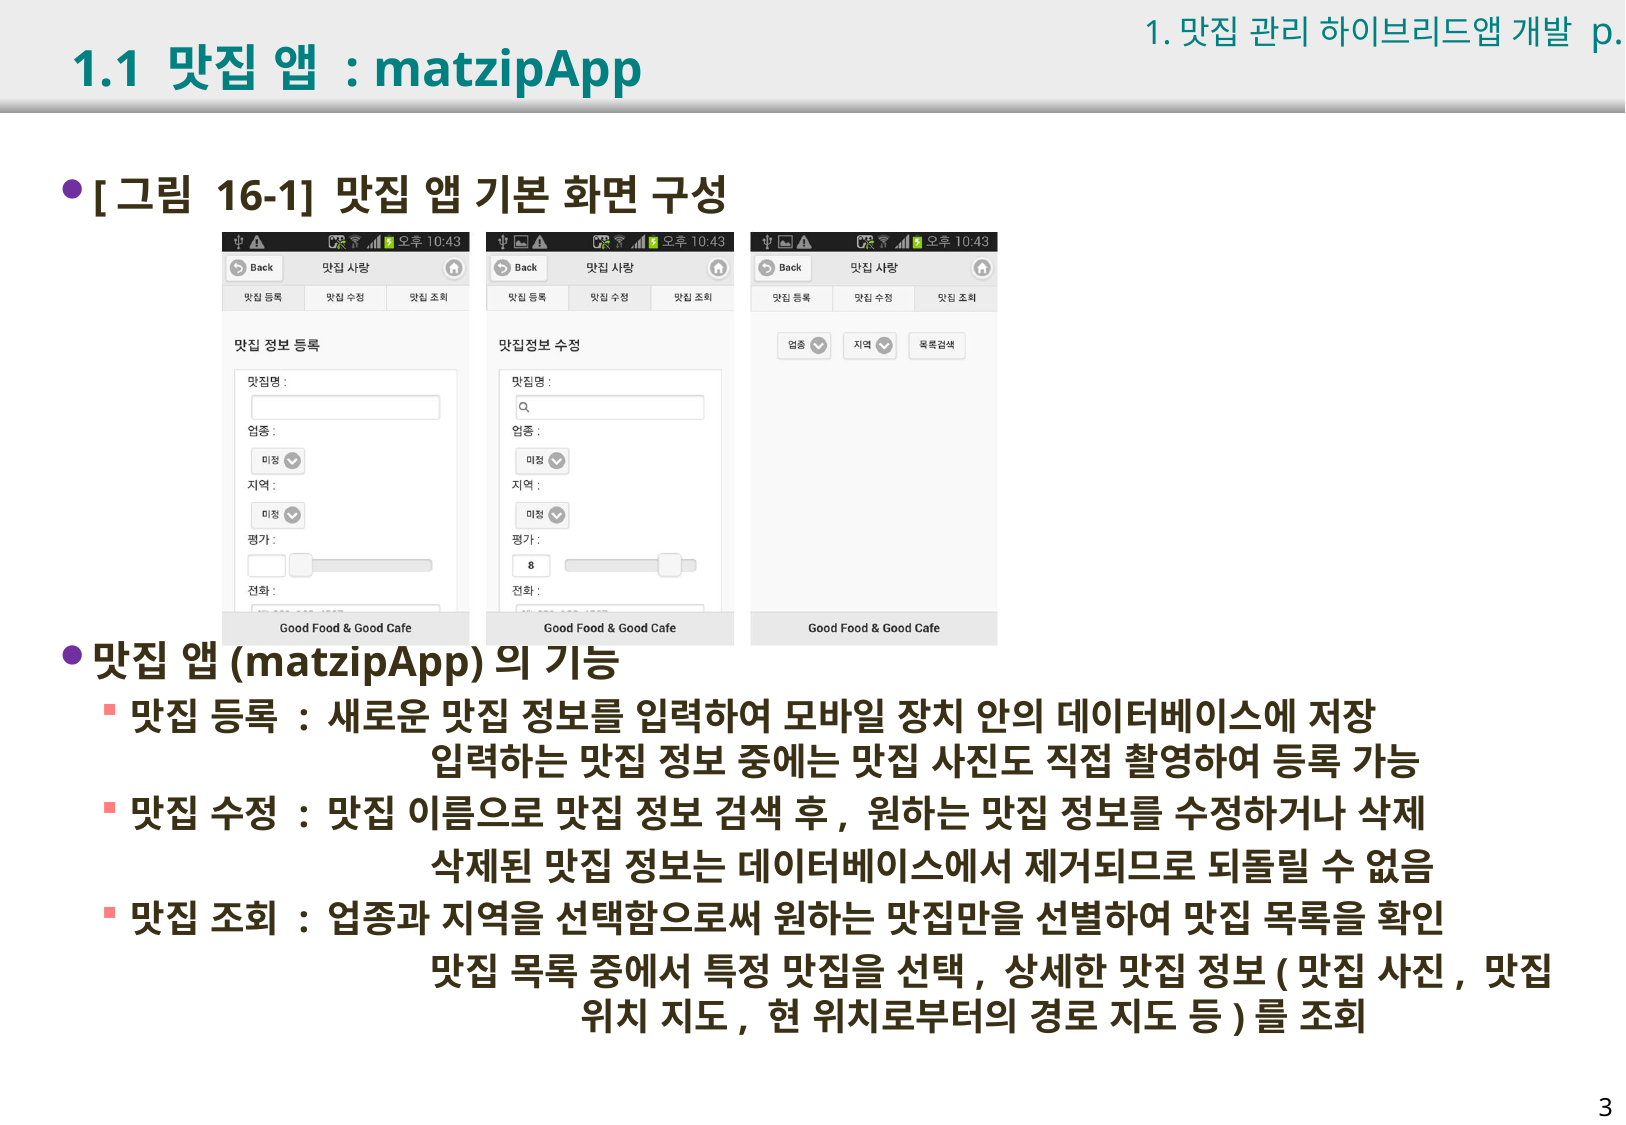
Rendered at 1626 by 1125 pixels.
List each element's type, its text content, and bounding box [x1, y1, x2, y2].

title 1.1 맛집 앱 : matzipApp [56, 18, 1545, 115]
list [그림 16-1] 맛집 앱 기본 화면 구성 맛집 앱(matzipApp)의 기능 맛집 등록 : 새로운 맛집 정보를 입력하여 모바일 장치 안의 데이터베이스에 저장 입력하는 맛집 정보 중에는 맛집 사진도 직접 촬영하여 등록 가능 맛집 수정 : 맛집 이름으로 맛집 정보 검색 후, 원하는 맛집 정보를 수정하거나 삭제 삭제된 맛집 정보는 데이터베이스에서 제거되므로 되돌릴 수 없음 맛집 조회 : 업종과 지역을 선택함으로써 원하는 맛집만을 선별하여 맛집 목록을 확인 맛집 목록 중에서 특정 맛집을 선택, 상세한 맛집 정보(맛집 사진, 맛집 위치 지도, 현 위치로부터의 경로 지도 등)를 조회 [44, 160, 1593, 1095]
text_box 1.맛집 관리 하이브리드앱 개발 p.616 [1128, 0, 1625, 60]
picture [221, 231, 999, 646]
